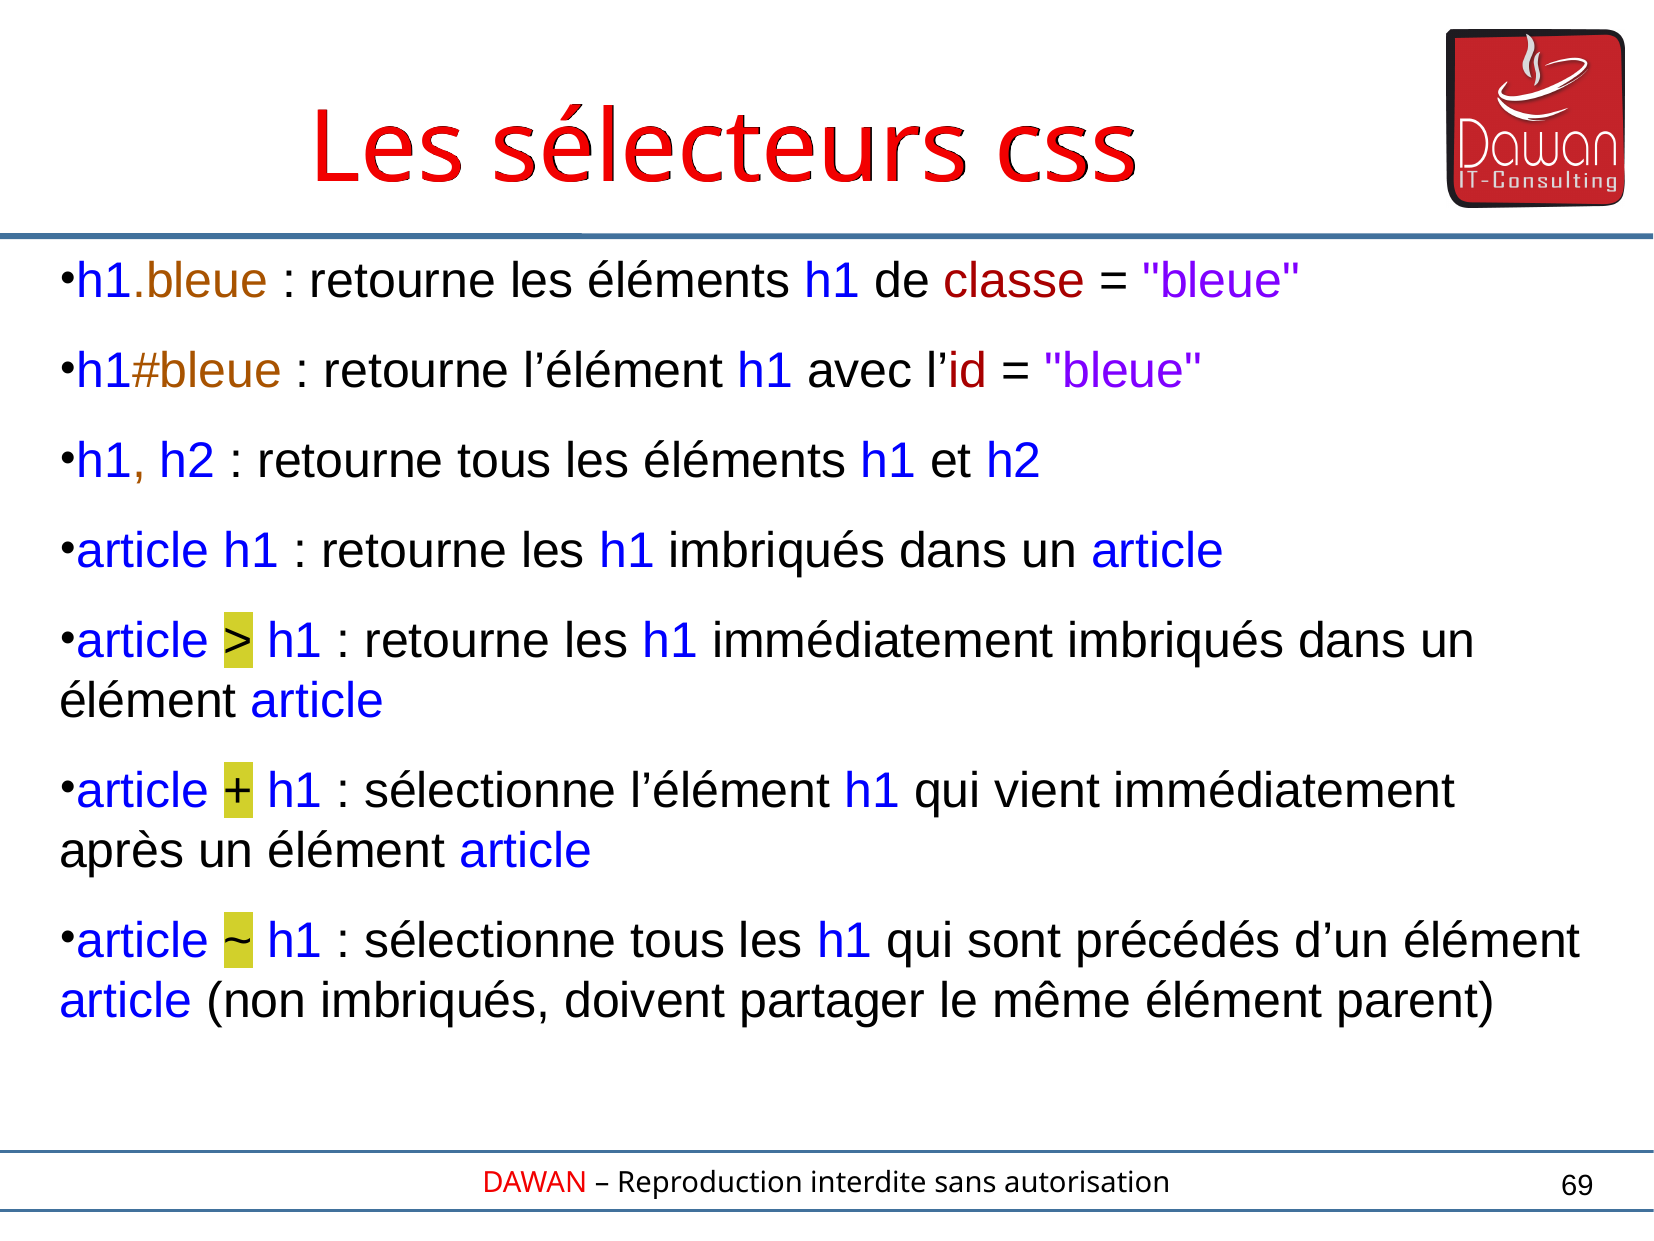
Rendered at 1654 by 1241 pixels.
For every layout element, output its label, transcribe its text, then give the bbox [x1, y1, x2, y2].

slide_number 69 [1535, 1169, 1594, 1233]
list h1.bleue : retourne les éléments h1 de classe = "bleue" h1#bleue : retourne l’élément h1 avec l’id = "bleue" h1, h2 : retourne tous les éléments h1 et h2 article h1 : retourne les h1 imbriqués dans un article article > h1 : retourne les h1 immédiatement imbriqués dans un élément article article + h1 : sélectionne l’élément h1 qui vient immédiatement après un élément article article ~ h1 : sélectionne tous les h1 qui sont précédés d’un élément article (non imbriqués, doivent partager le même élément parent) [59, 247, 1594, 1063]
picture [1446, 29, 1625, 208]
title Les sélecteurs css [30, 16, 1418, 266]
